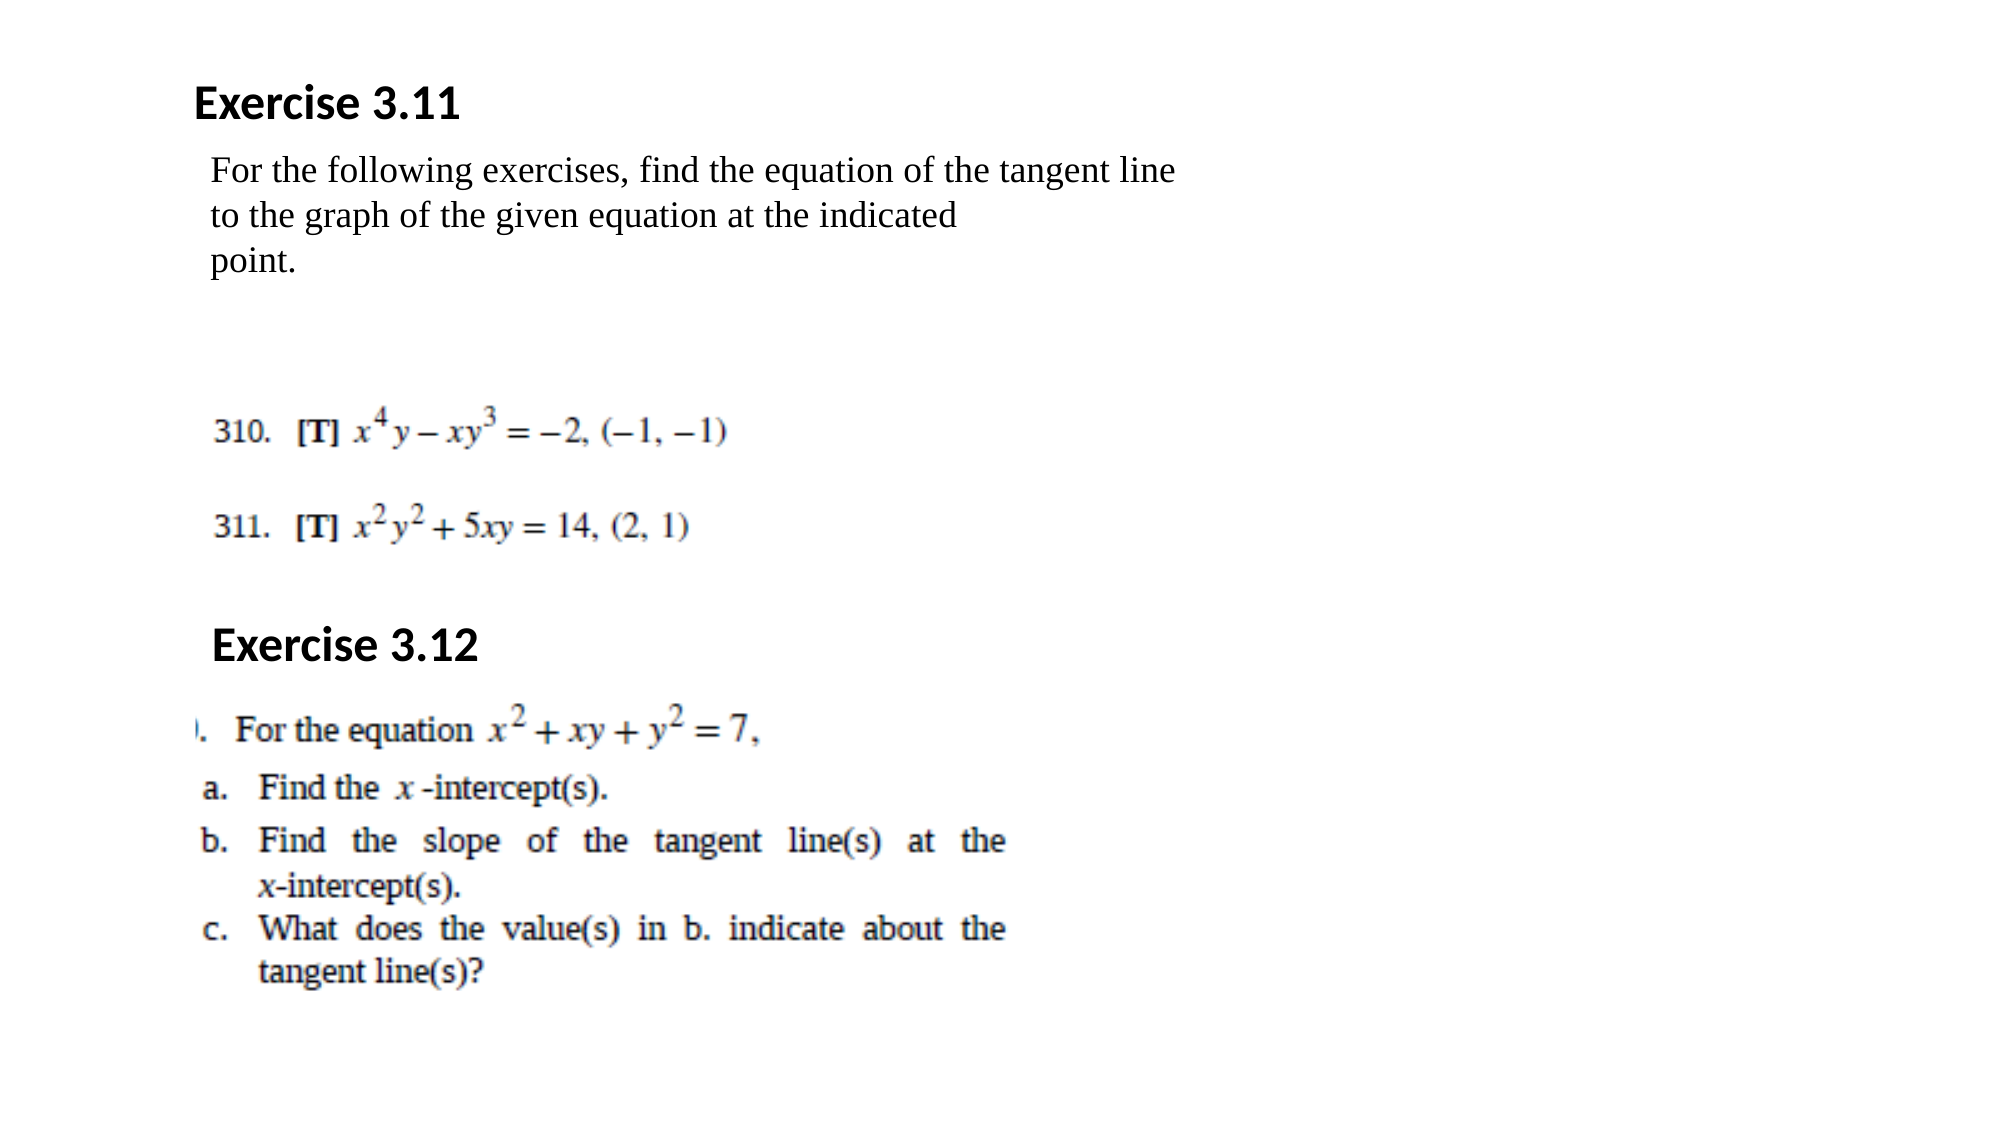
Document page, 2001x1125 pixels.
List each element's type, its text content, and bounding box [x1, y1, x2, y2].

text_box For the following exercises, find the equation of the tangent line to the graph of the given equation at the indicated point. [195, 138, 1196, 288]
picture [210, 393, 764, 579]
text_box Exercise 3.11 [179, 62, 477, 138]
text_box Exercise 3.12 [197, 604, 495, 679]
picture [195, 697, 1048, 998]
